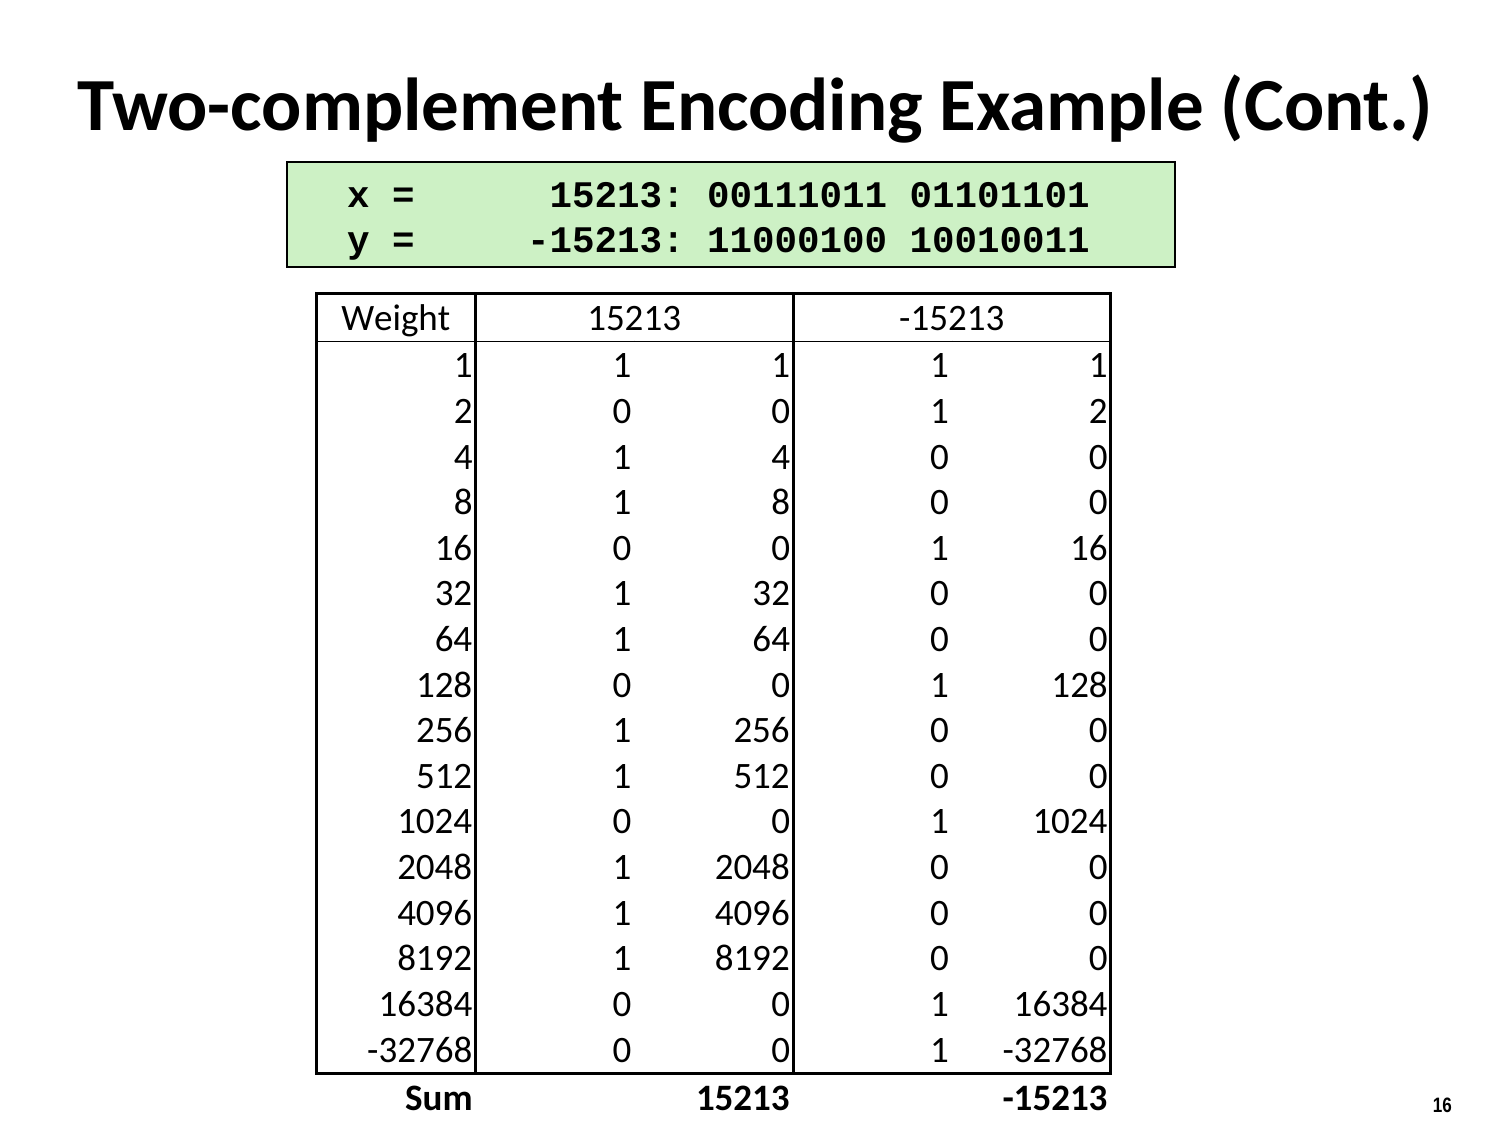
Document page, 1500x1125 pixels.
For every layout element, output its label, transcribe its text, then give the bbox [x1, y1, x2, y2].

title Two-complement Encoding Example (Cont.) [62, 52, 1500, 148]
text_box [314, 291, 1224, 1125]
text_box x = 15213: 00111011 01101101 y = -15213: 11000100 10010011 [287, 162, 1175, 268]
